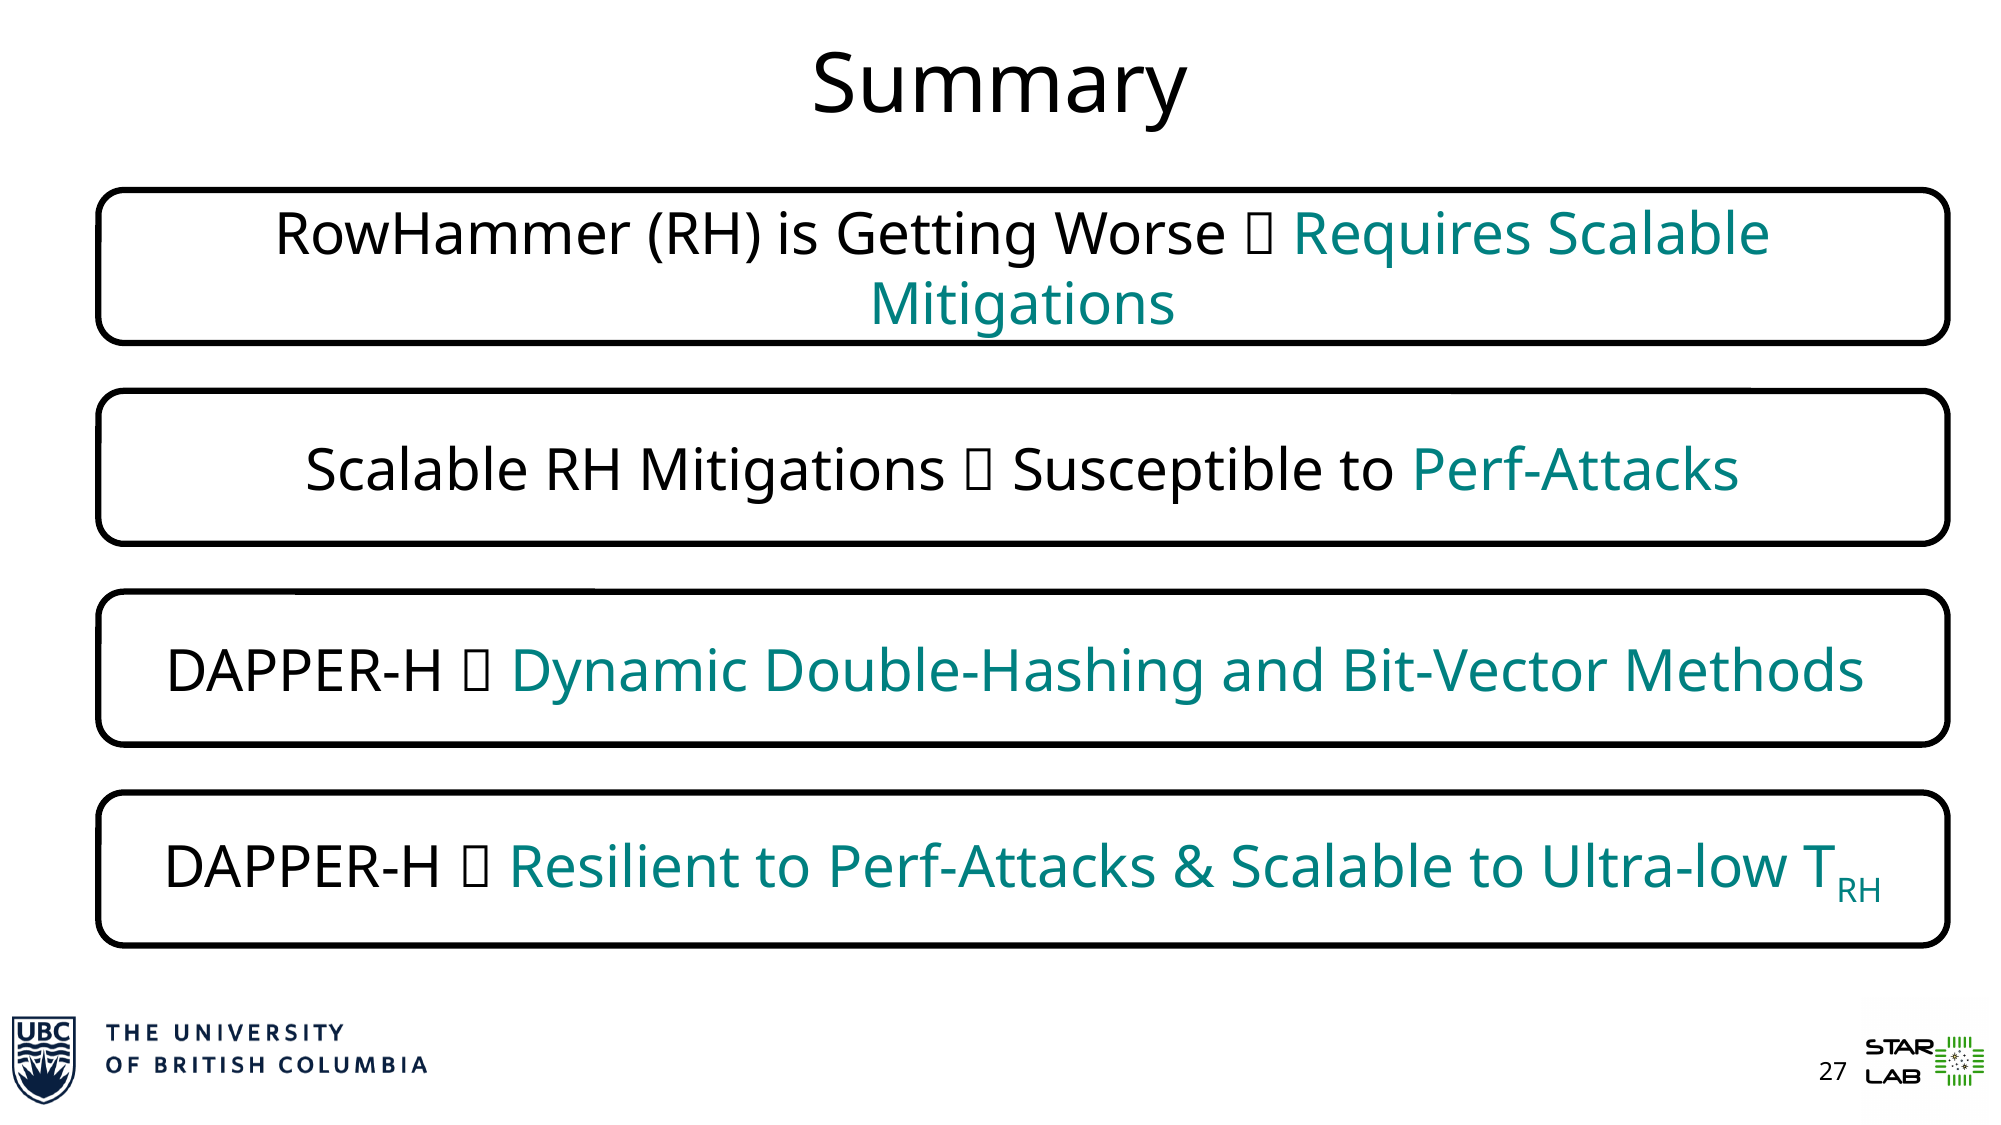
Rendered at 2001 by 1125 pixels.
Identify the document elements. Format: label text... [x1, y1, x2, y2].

text_box DAPPER-H  Resilient to Perf-Attacks & Scalable to Ultra-low TRH [96, 790, 1950, 948]
slide_number 26 [1412, 1042, 1863, 1103]
picture [11, 1016, 442, 1106]
picture [1861, 997, 1989, 1125]
text_box RowHammer (RH) is Getting Worse  Requires Scalable Mitigations [96, 188, 1950, 345]
text_box DAPPER-H  Dynamic Double-Hashing and Bit-Vector Methods [96, 590, 1950, 747]
text_box Scalable RH Mitigations  Susceptible to Perf-Attacks [96, 389, 1950, 546]
title Summary [0, 22, 2000, 149]
